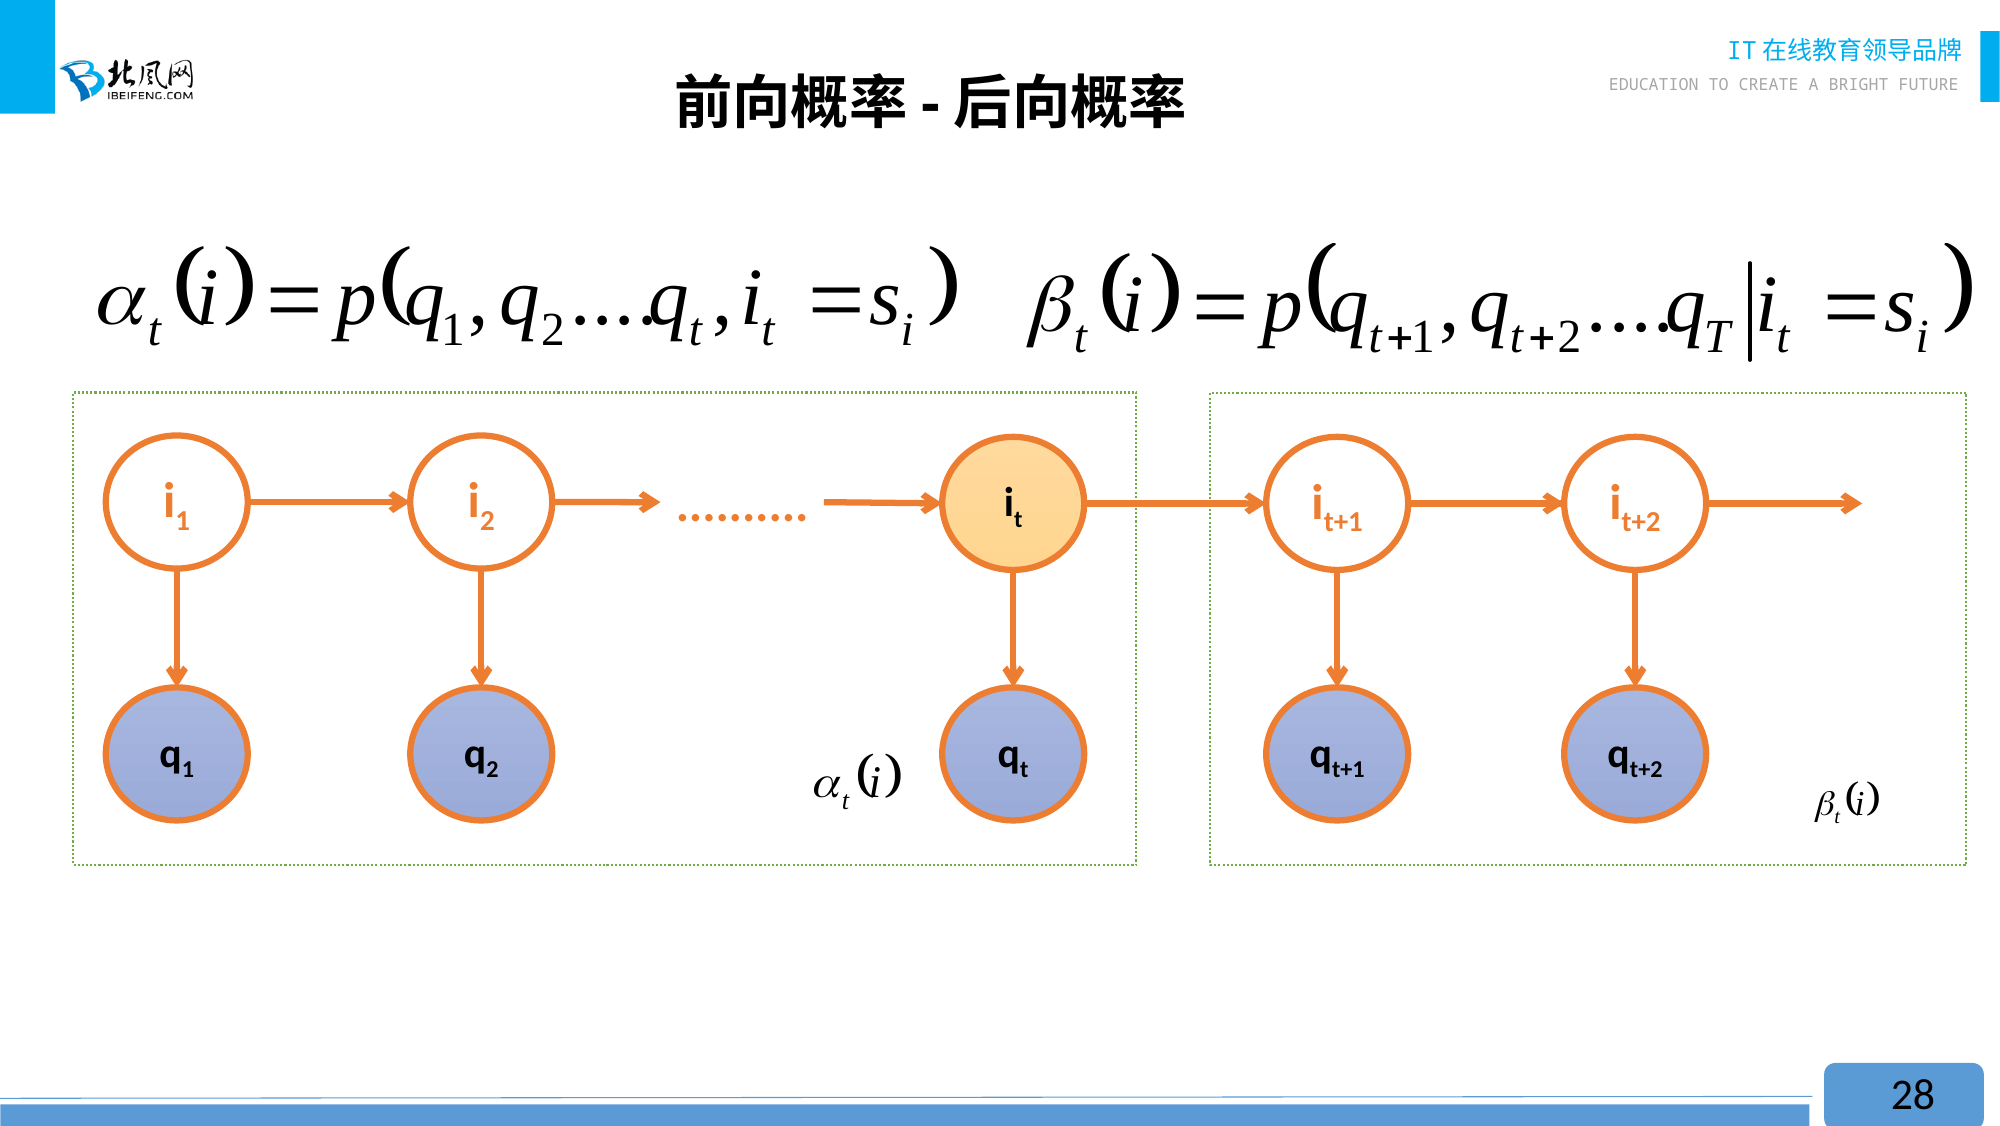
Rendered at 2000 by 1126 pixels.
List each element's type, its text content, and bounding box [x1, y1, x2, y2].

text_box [1012, 243, 1973, 380]
title 前向概率-后向概率 [255, 42, 1606, 167]
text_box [85, 243, 959, 366]
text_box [73, 392, 1967, 865]
picture [56, 54, 198, 103]
